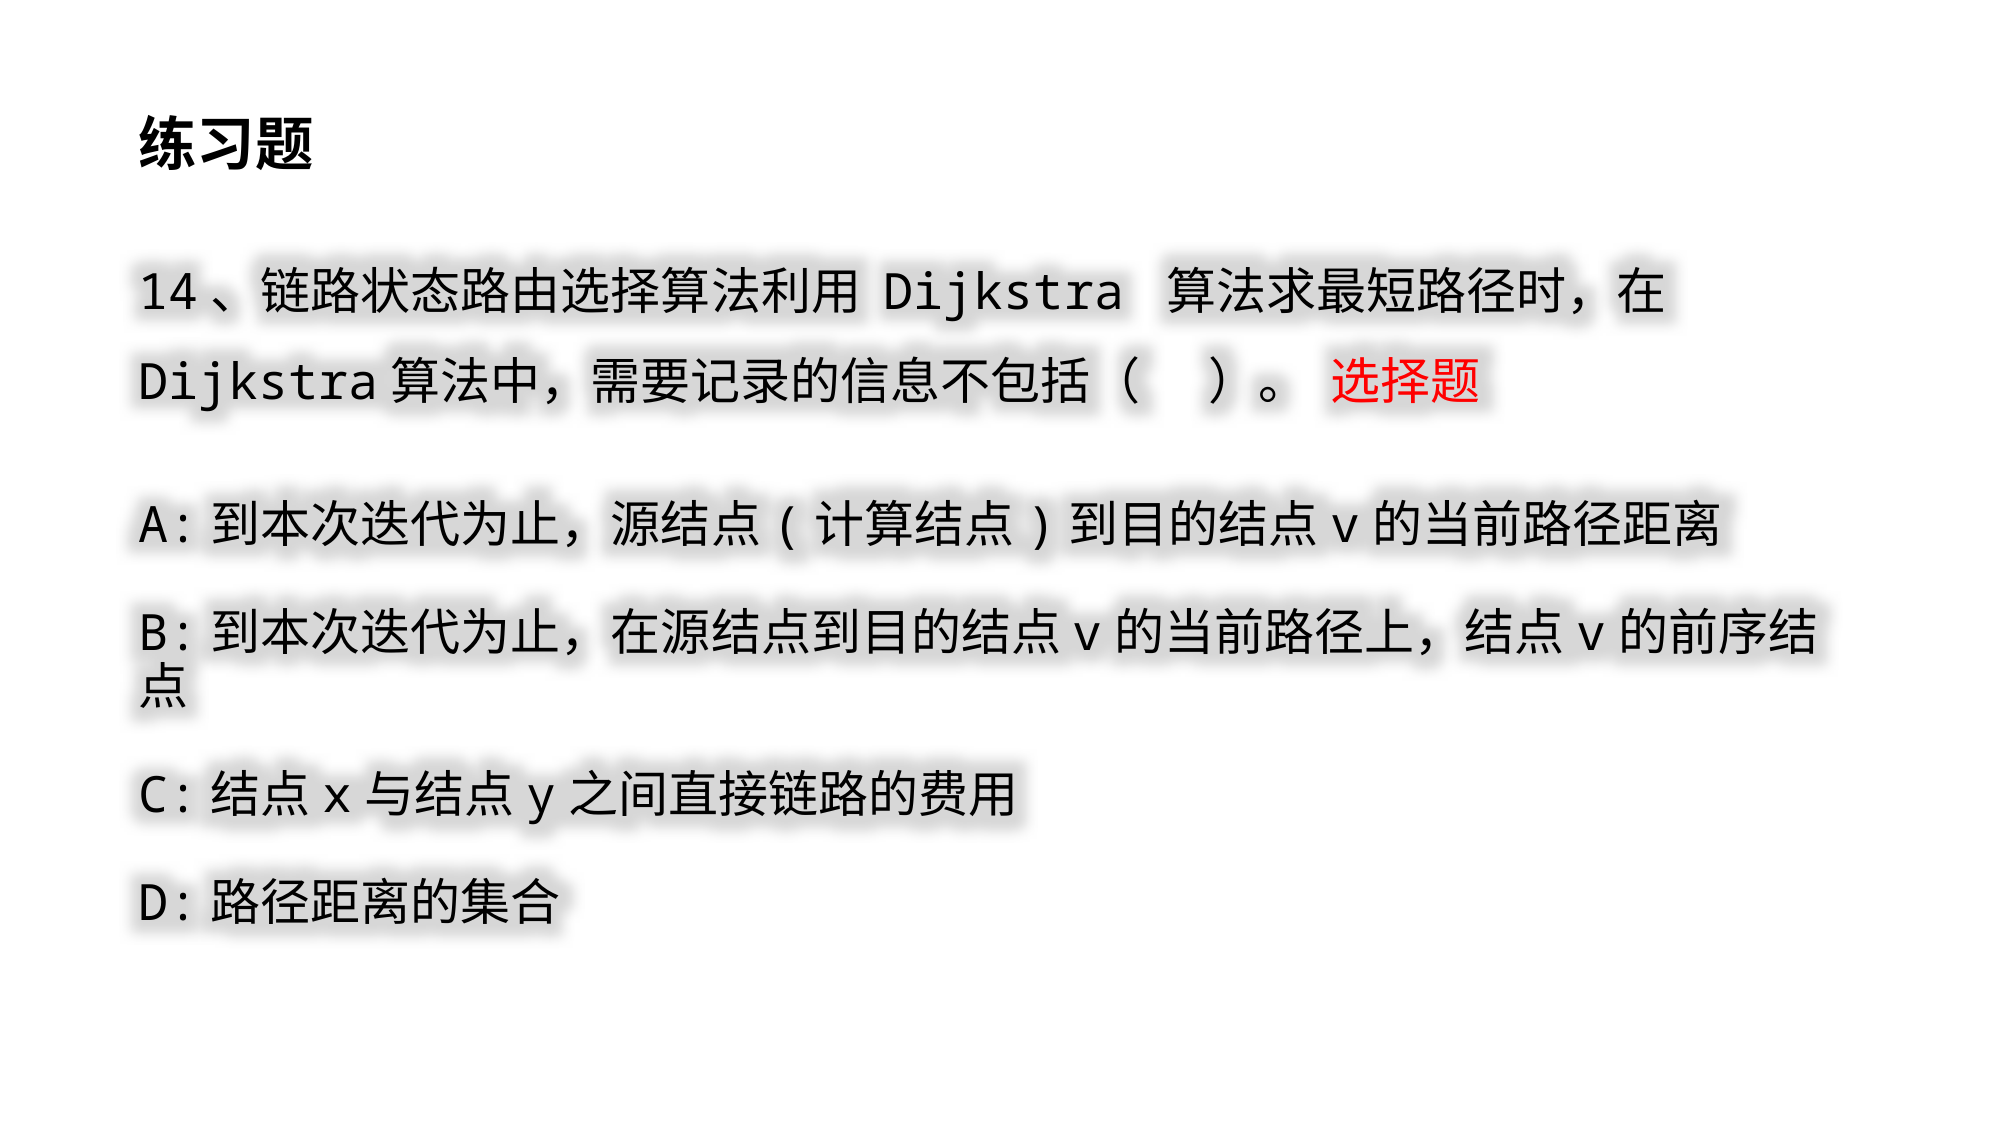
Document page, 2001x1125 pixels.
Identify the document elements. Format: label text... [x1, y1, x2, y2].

text_box 练习题 [120, 97, 1568, 187]
text_box 14、链路状态路由选择算法利用 Dijkstra 算法求最短路径时，在Dijkstra算法中，需要记录的信息不包括（ ）。 选择题 A:到本次迭代为止，源结点(计算结点)到目的结点v的当前路径距离 B:到本次迭代为止，在源结点到目的结点v的当前路径上，结点v的前序结点 C:结点x与结点y之间直接链路的费用 D:路径距离的集合 [120, 219, 1839, 1047]
